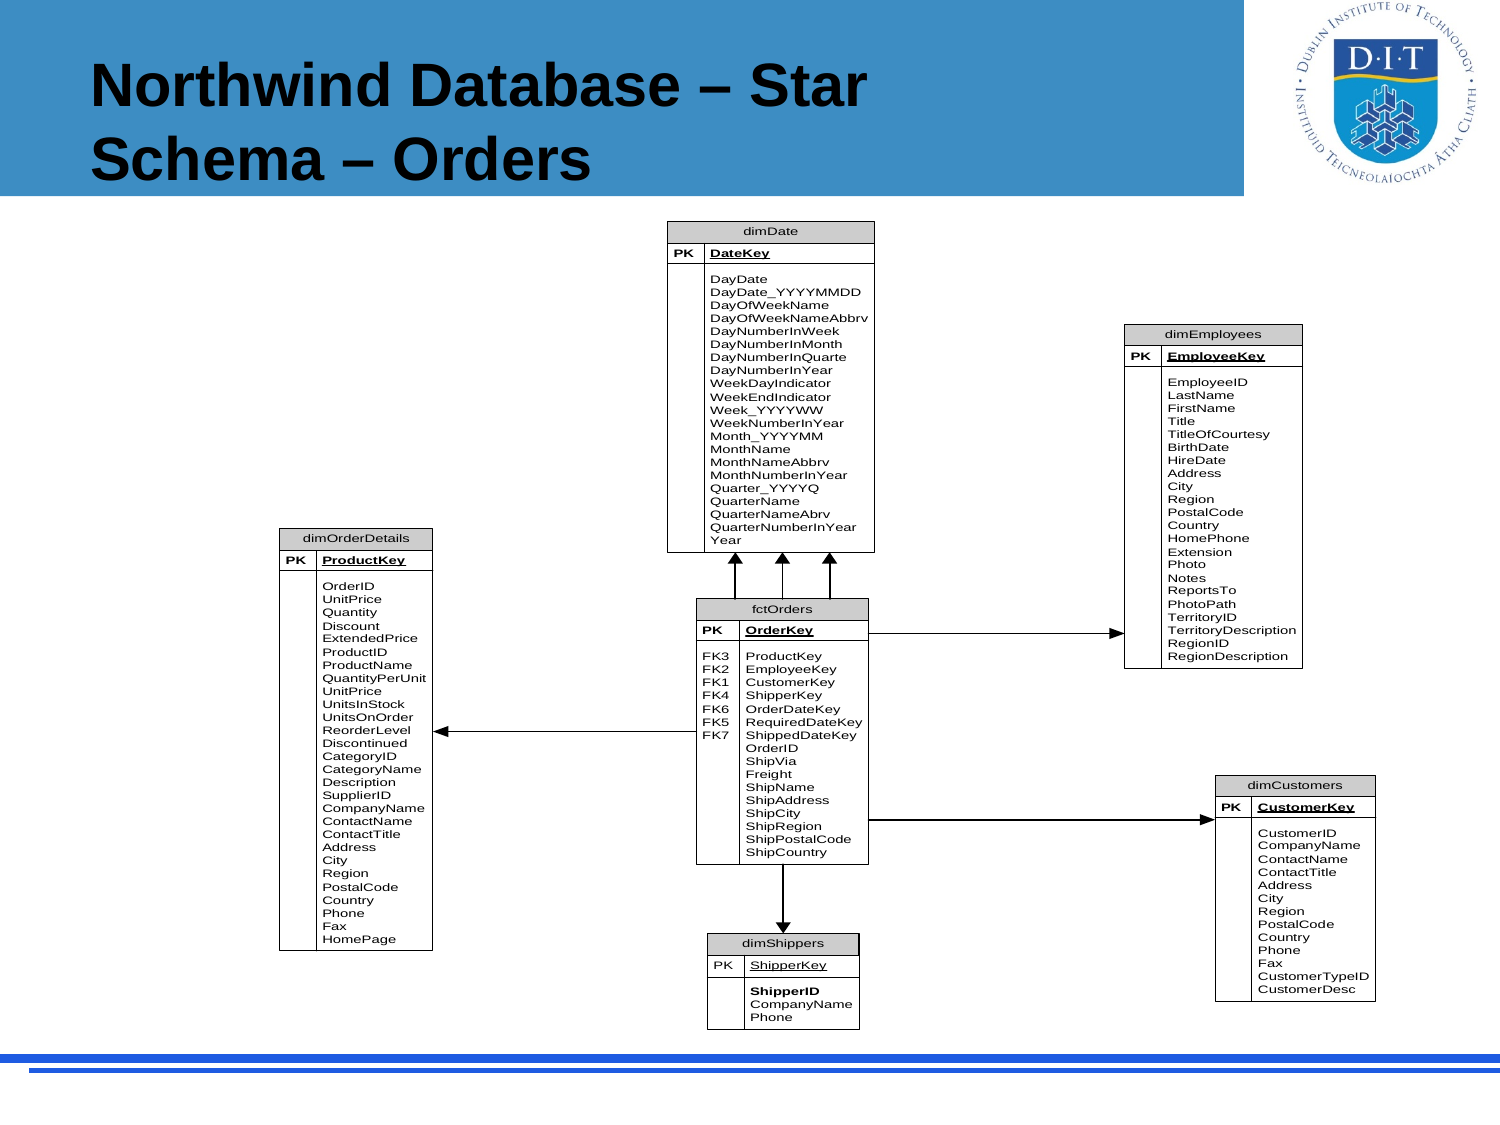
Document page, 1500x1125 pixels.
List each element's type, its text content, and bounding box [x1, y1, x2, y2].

title Northwind Database – Star Schema – Orders [74, 37, 1105, 201]
picture [1293, 0, 1478, 185]
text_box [277, 219, 1379, 1032]
